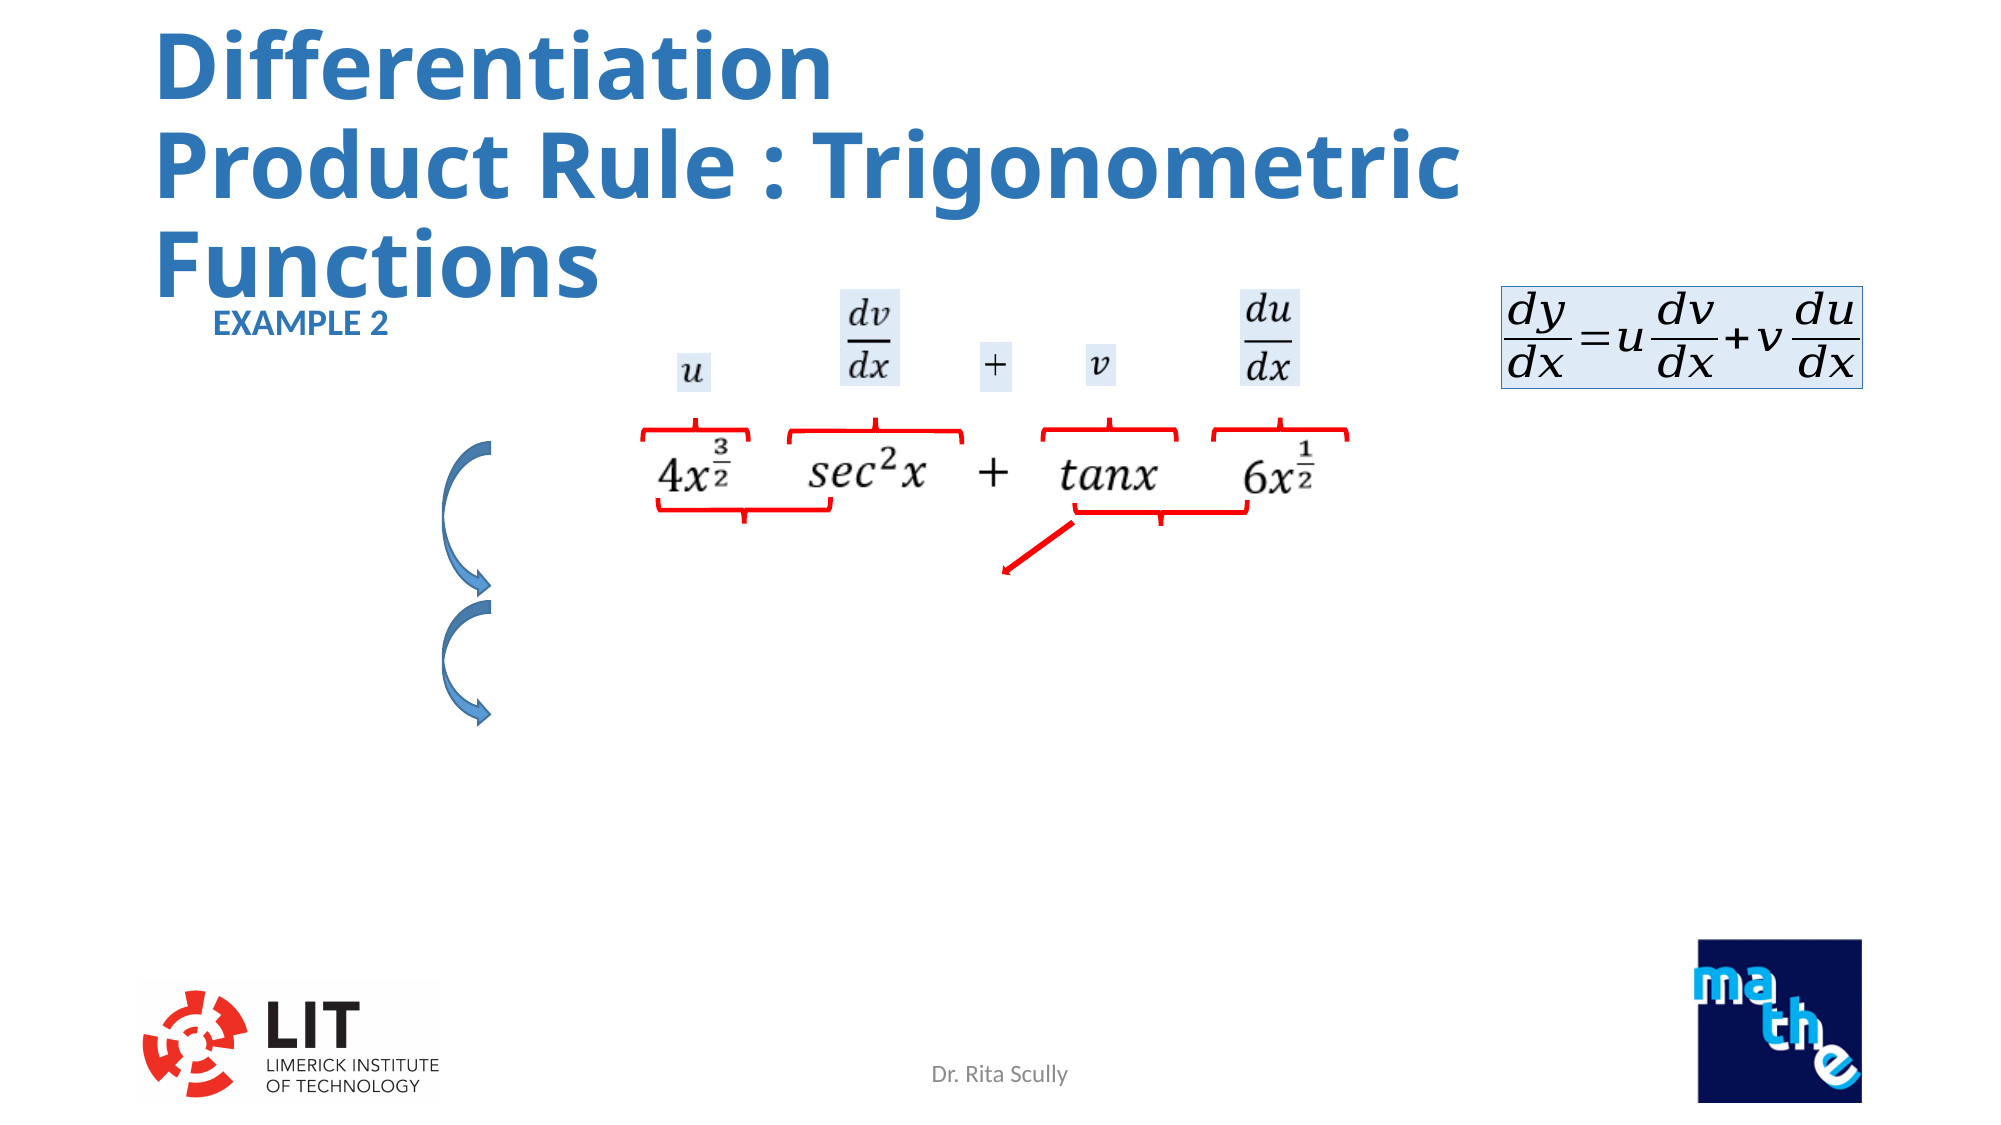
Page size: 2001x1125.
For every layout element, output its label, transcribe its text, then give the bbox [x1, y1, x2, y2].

title Differentiation Product Rule : Trigonometric Functions [137, 59, 1863, 278]
picture [804, 433, 934, 497]
text_box [1001, 519, 1075, 576]
picture [1086, 344, 1116, 386]
picture [970, 447, 1016, 498]
text_box [1074, 499, 1248, 526]
picture [656, 433, 739, 498]
text_box [642, 418, 749, 442]
picture [137, 980, 441, 1103]
picture [1054, 446, 1166, 503]
picture [1690, 934, 1863, 1103]
text_box [441, 441, 492, 598]
text_box [657, 496, 832, 524]
text_box [1042, 417, 1177, 442]
picture [980, 342, 1012, 392]
picture [677, 353, 711, 392]
text_box [1212, 417, 1348, 442]
picture [840, 289, 900, 386]
text_box [788, 417, 963, 445]
picture [1240, 289, 1300, 386]
text_box [441, 599, 492, 727]
picture [1236, 435, 1324, 500]
footer Dr. Rita Scully [662, 1042, 1338, 1103]
